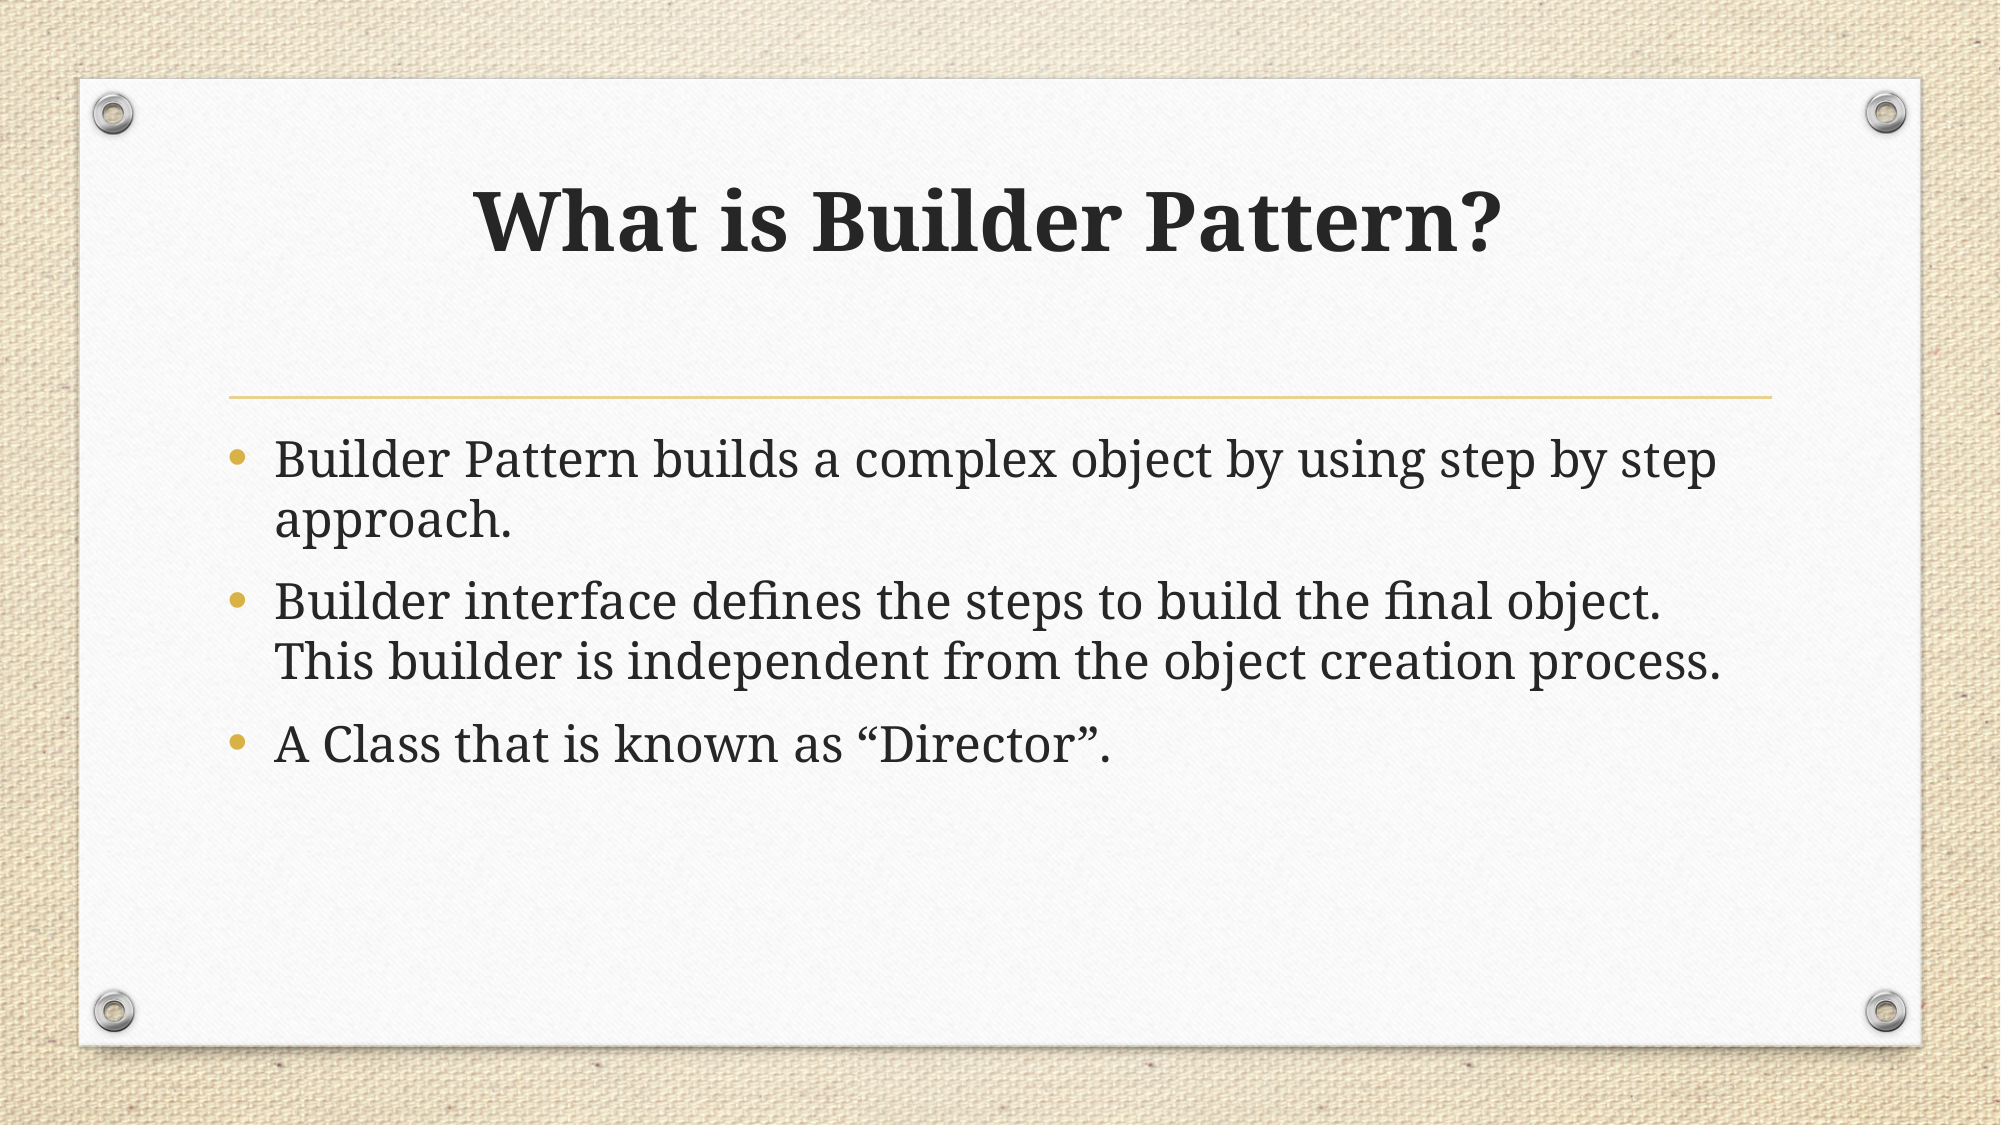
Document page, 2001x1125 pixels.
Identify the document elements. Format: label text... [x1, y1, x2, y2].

picture [0, 0, 2001, 1125]
title What is Builder Pattern? [212, 161, 1788, 375]
list Builder Pattern builds a complex object by using step by step approach. Builder interface defines the steps to build the final object. This builder is independent from the object creation process. A Class that is known as “Director”. [212, 419, 1788, 964]
